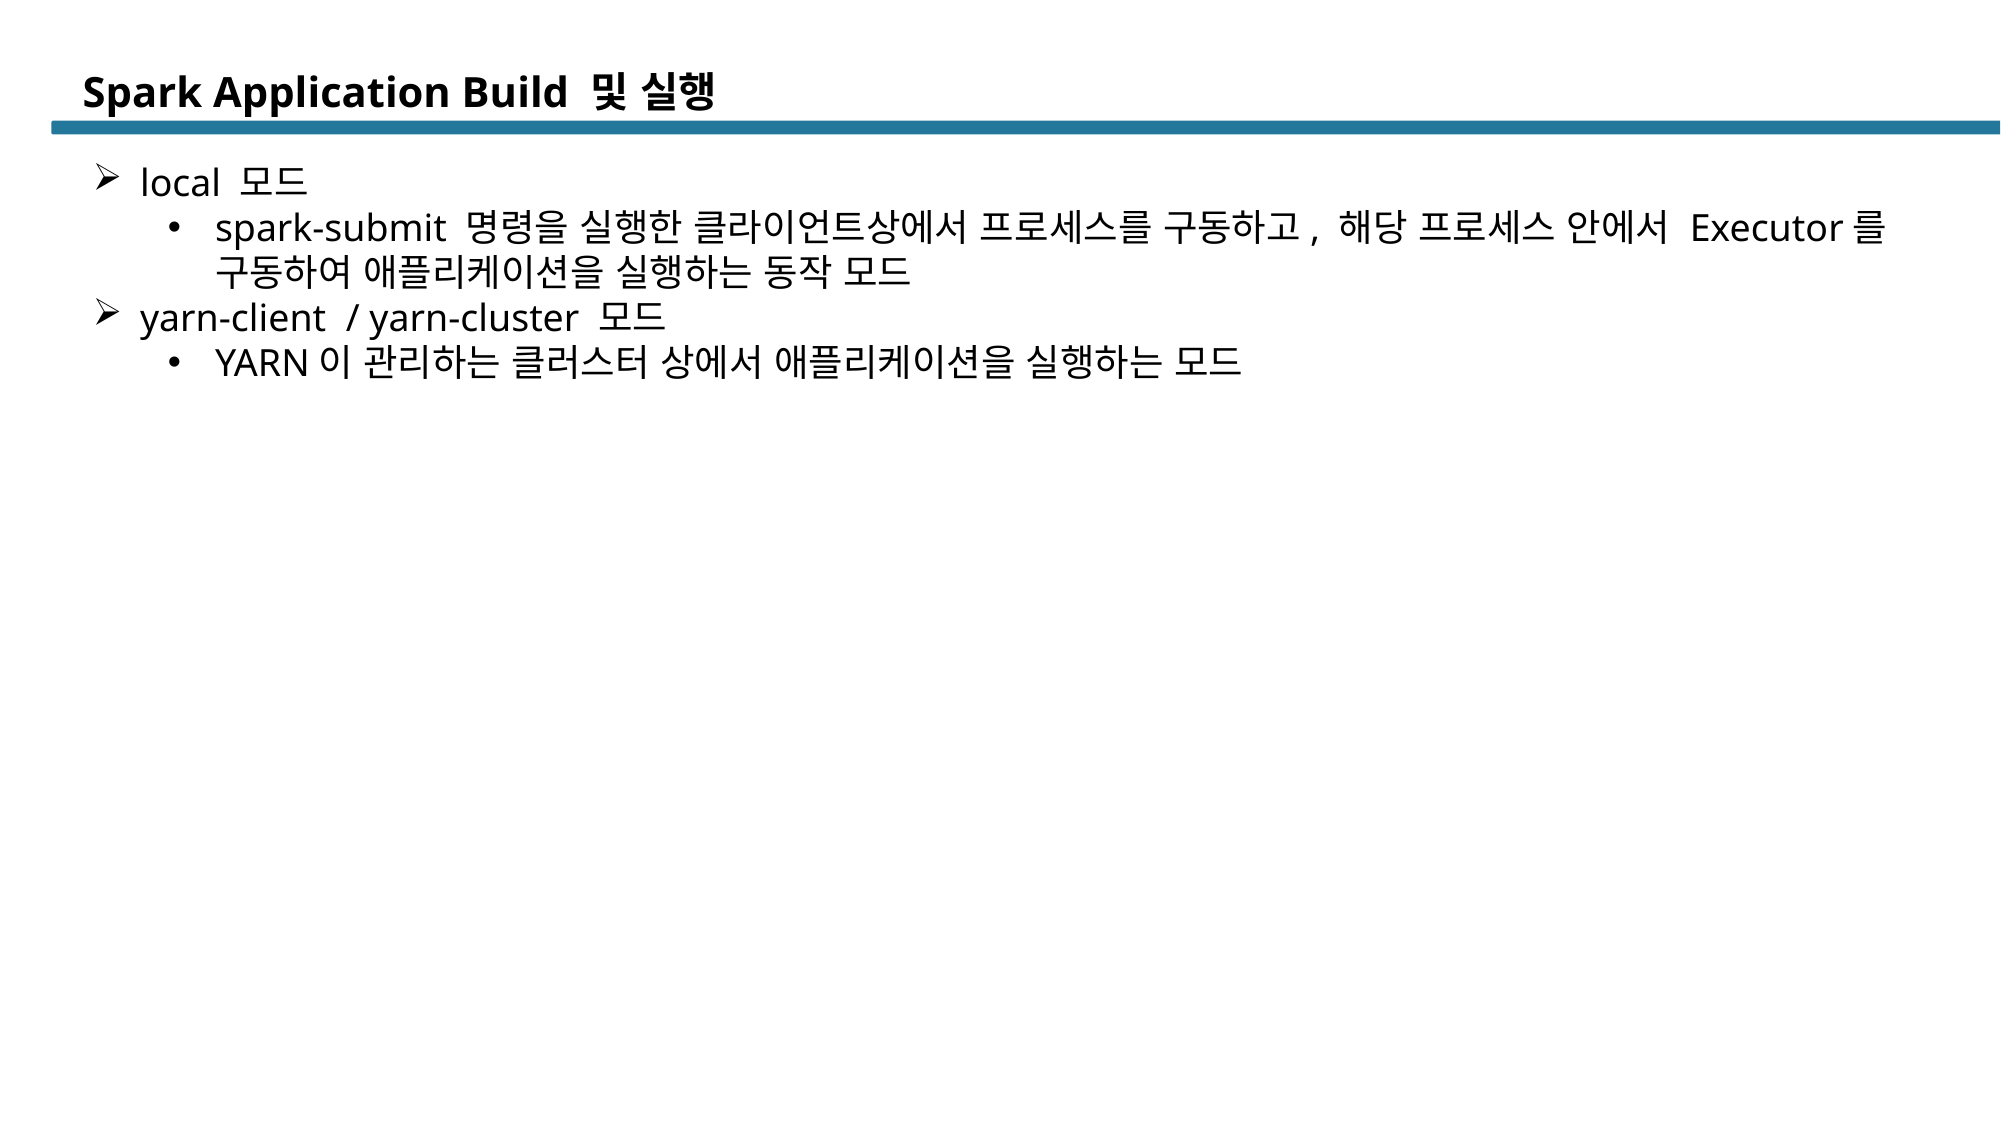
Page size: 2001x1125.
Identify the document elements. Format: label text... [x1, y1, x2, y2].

title Spark Application Build 및 실행 [67, 63, 1869, 136]
text_box local 모드 spark-submit 명령을 실행한 클라이언트상에서 프로세스를 구동하고, 해당 프로세스 안에서 Executor를 구동하여 애플리케이션을 실행하는 동작 모드 yarn-client / yarn-cluster 모드 YARN이 관리하는 클러스터 상에서 애플리케이션을 실행하는 모드 [78, 151, 1908, 392]
